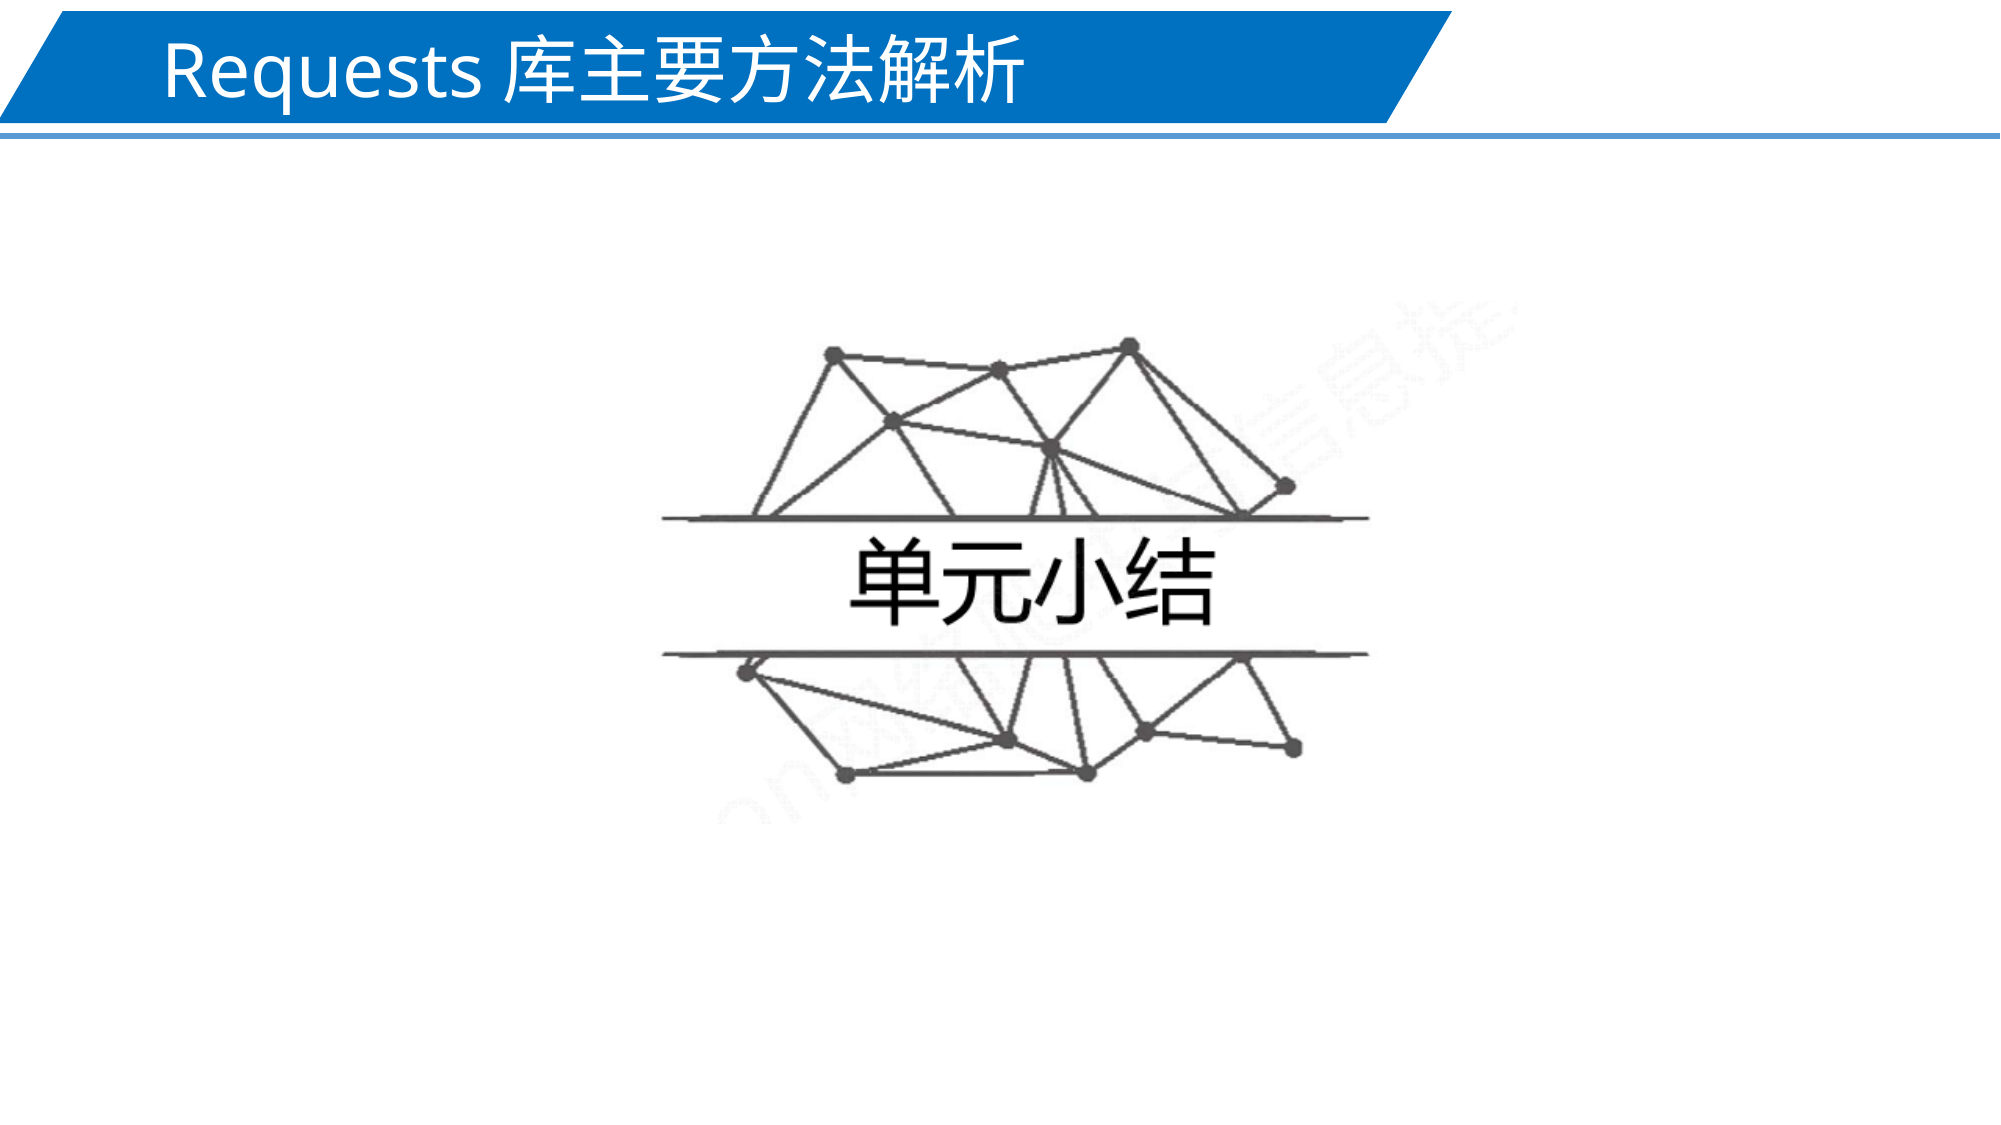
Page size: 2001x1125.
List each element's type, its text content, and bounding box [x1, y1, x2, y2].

picture [482, 301, 1518, 824]
text_box Requests库主要方法解析 [0, 11, 1453, 124]
